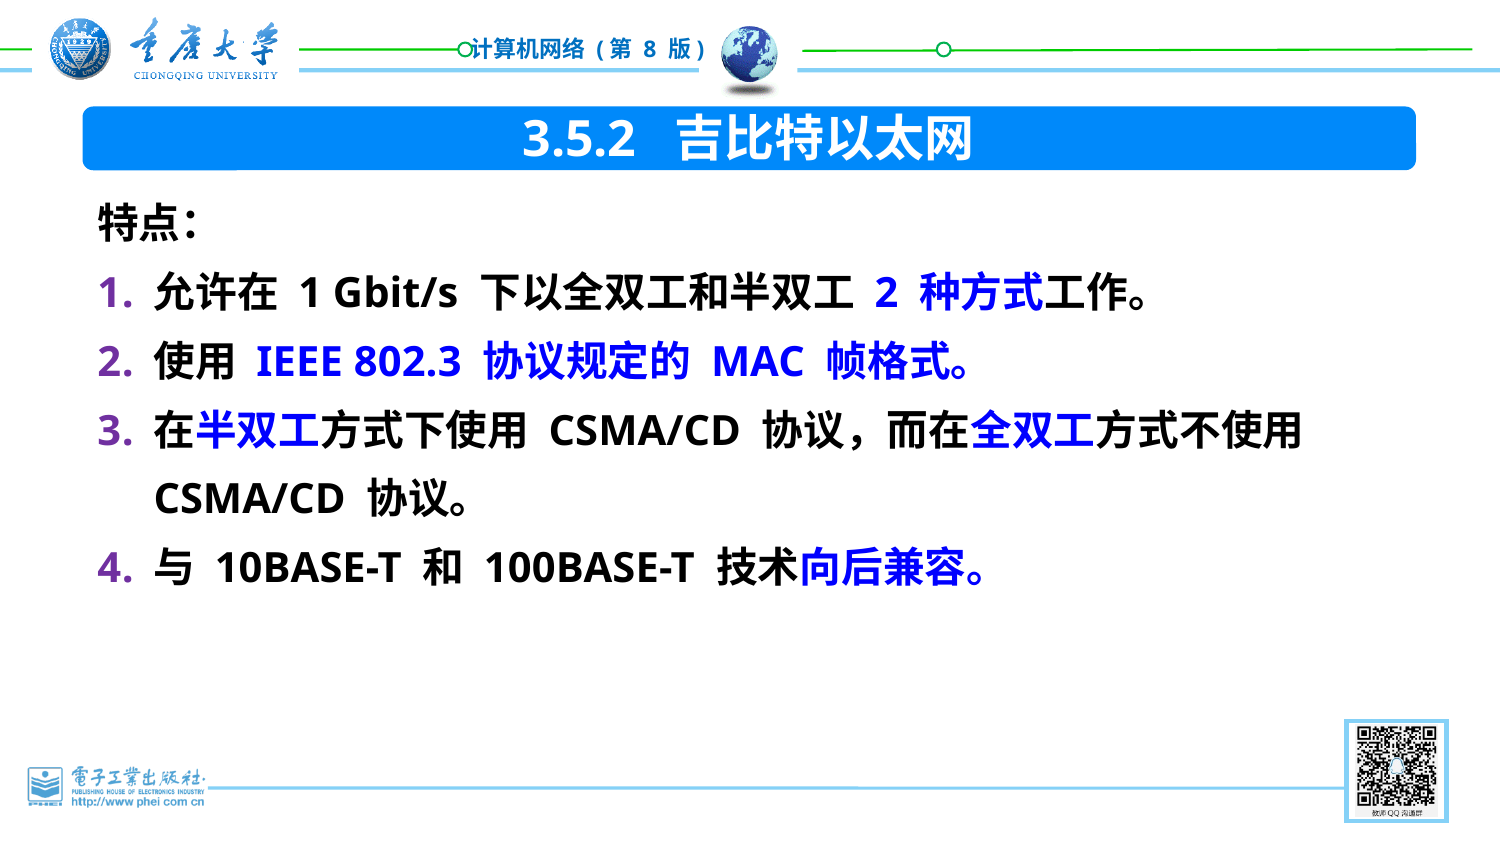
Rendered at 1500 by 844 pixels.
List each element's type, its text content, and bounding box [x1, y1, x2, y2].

text_box 3.5.2 吉比特以太网 [507, 99, 990, 171]
text_box [990, 106, 1417, 171]
picture [23, 764, 208, 809]
picture [1355, 724, 1438, 817]
picture [719, 24, 779, 99]
picture [32, 0, 299, 91]
text_box 特点： 允许在 1 Gbit/s 下以全双工和半双工 2 种方式工作。 使用 IEEE 802.3 协议规定的 MAC 帧格式。 在半双工方式下使用 CSMA/CD 协议，而在全双工方式不使用 CSMA/CD 协议。 与 10BASE-T 和 100BASE-T 技术向后兼容。 [82, 171, 1416, 599]
text_box [82, 106, 507, 171]
